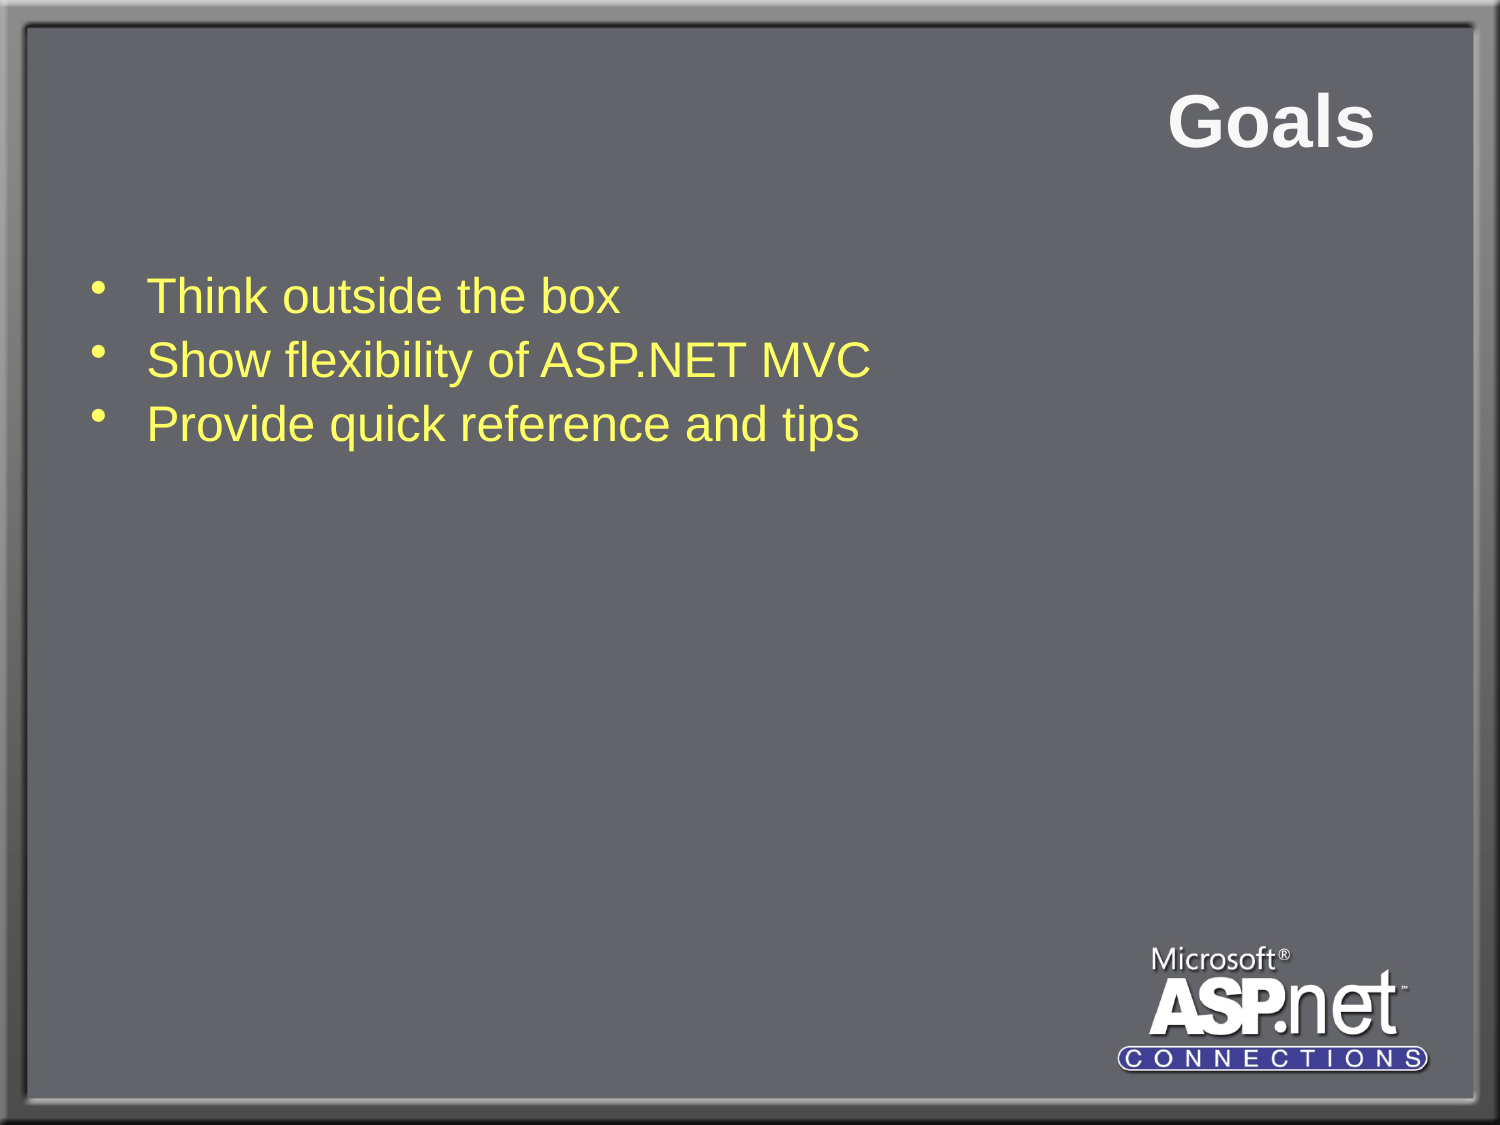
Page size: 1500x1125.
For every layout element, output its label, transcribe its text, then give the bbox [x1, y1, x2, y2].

title Goals [108, 64, 1392, 166]
text_box Think outside the box Show flexibility of ASP.NET MVC Provide quick reference and tips [74, 262, 1352, 1005]
picture [0, 0, 1500, 1125]
